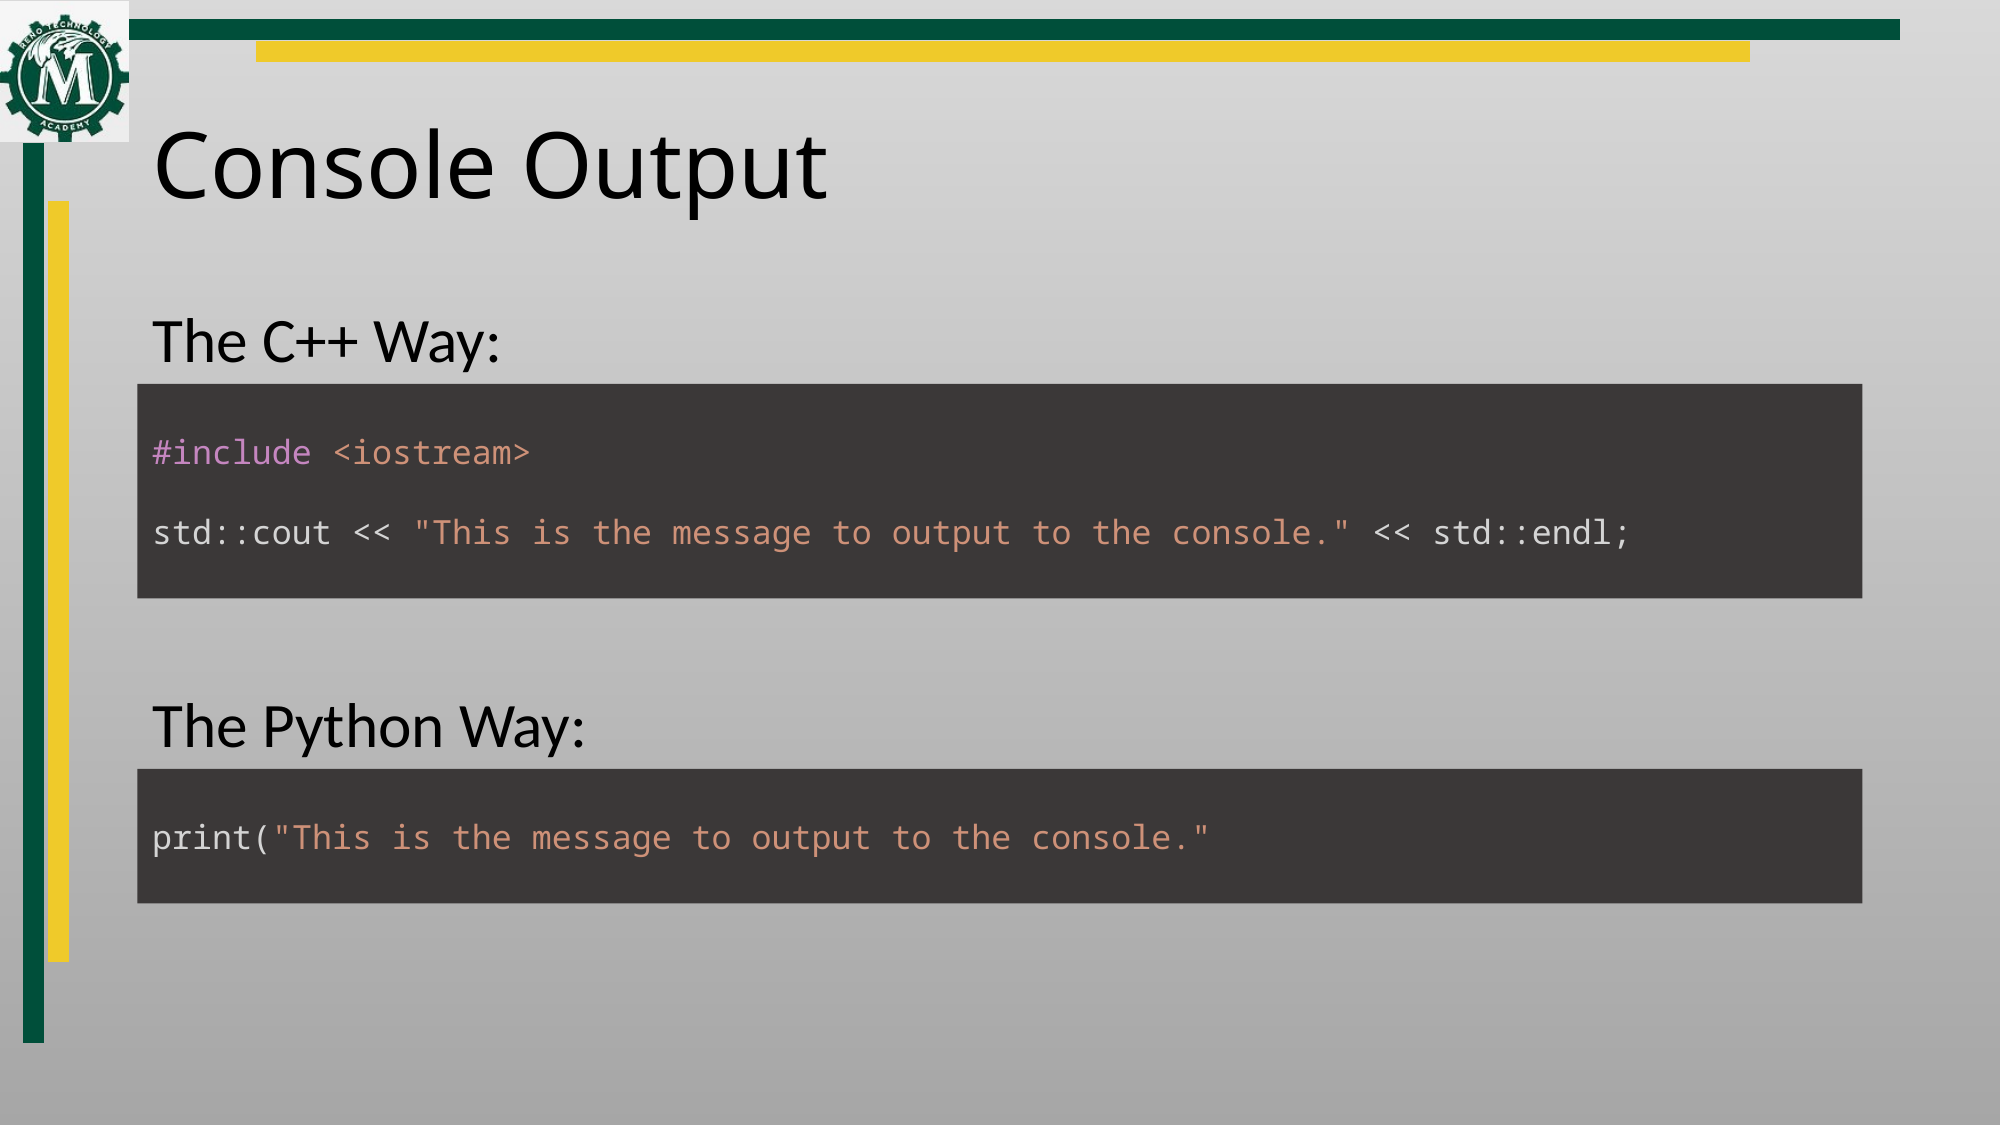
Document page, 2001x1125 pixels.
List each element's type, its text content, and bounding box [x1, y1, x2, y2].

picture [0, 1, 129, 142]
text_box print("This is the message to output to the console." [137, 768, 1863, 904]
title Console Output [137, 59, 1863, 278]
list The C++ Way: [137, 300, 1863, 383]
text_box #include <iostream> std::cout << "This is the message to output to the console." << std::endl; [137, 383, 1863, 599]
text_box The Python Way: [137, 685, 1863, 768]
